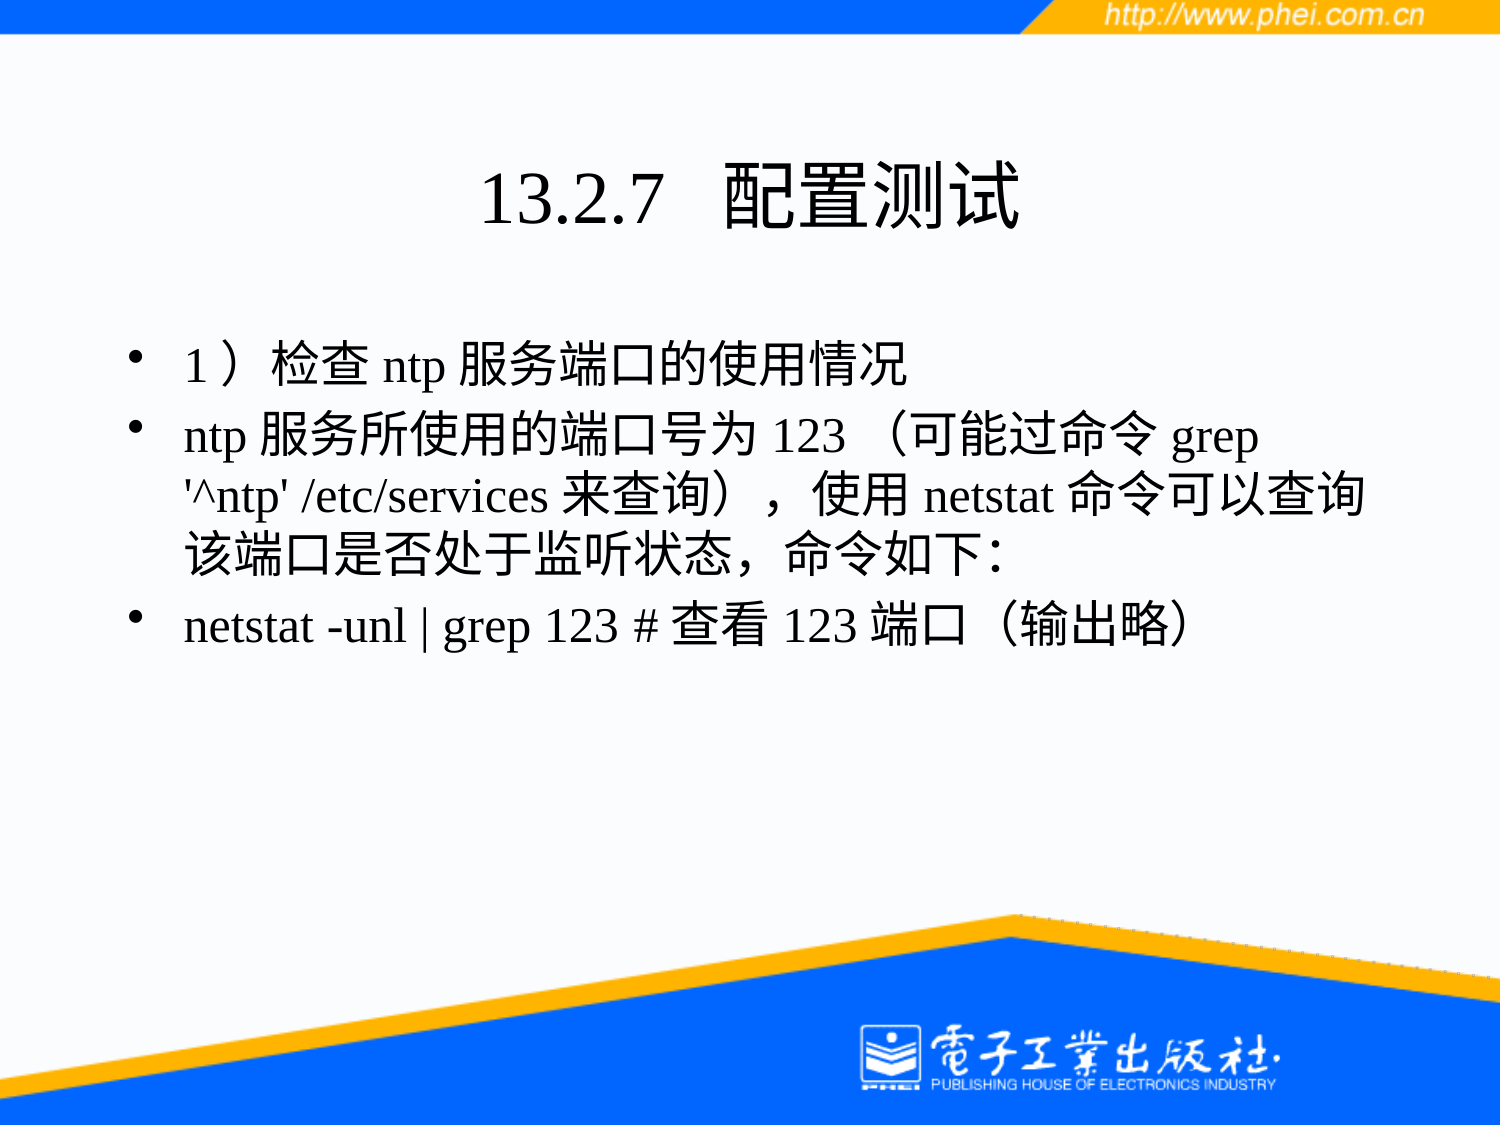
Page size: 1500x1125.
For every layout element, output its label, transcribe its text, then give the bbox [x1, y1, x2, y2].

picture [0, 0, 1500, 1125]
title 13.2.7 配置测试 [112, 99, 1388, 288]
list 1）检查ntp服务端口的使用情况 ntp服务所使用的端口号为123（可能过命令grep '^ntp' /etc/services来查询），使用netstat命令可以查询该端口是否处于监听状态，命令如下： netstat -unl | grep 123 #查看123端口（输出略） [112, 324, 1388, 1001]
